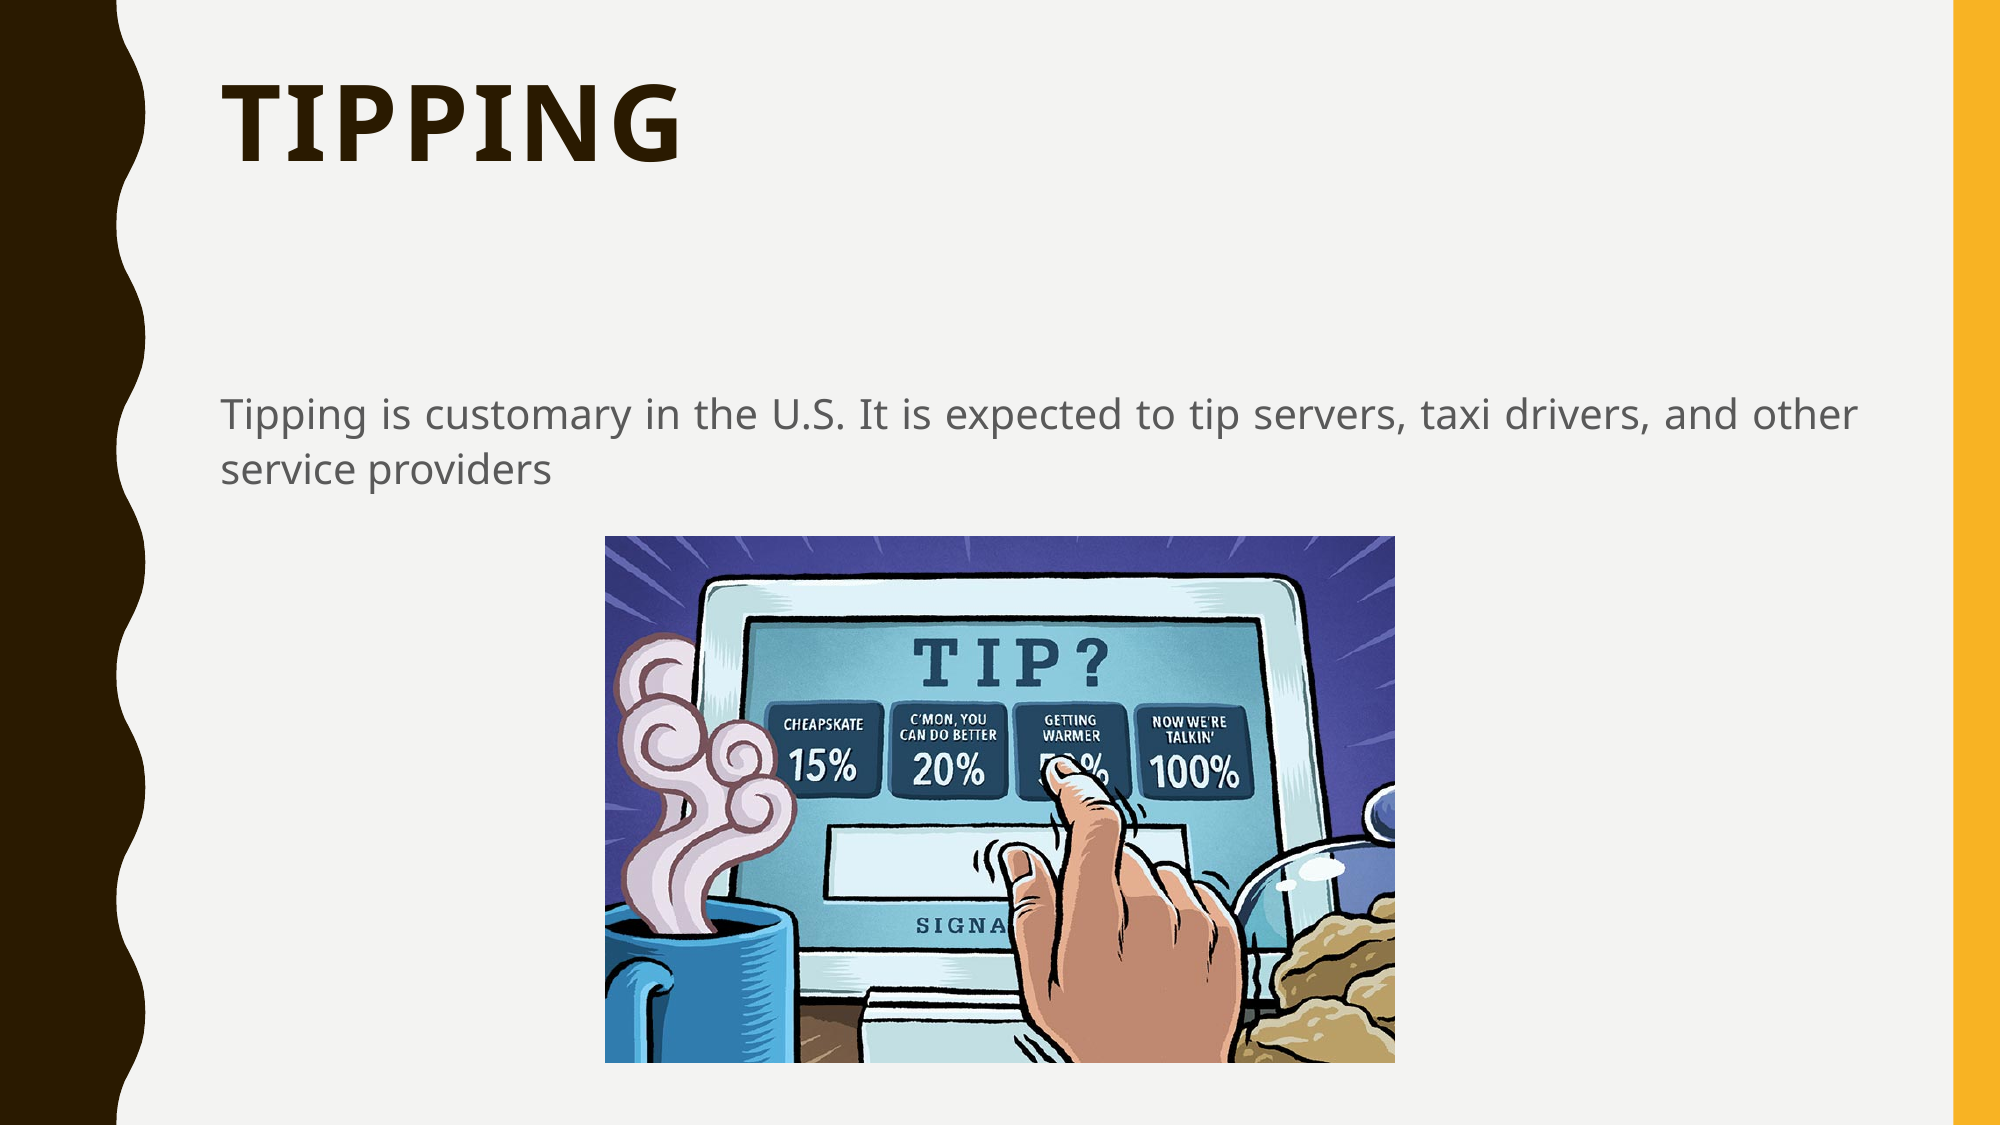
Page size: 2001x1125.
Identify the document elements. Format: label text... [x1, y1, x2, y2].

title Tipping [205, 62, 1875, 308]
picture [605, 536, 1395, 1063]
list Tipping is customary in the U.S. It is expected to tip servers, taxi drivers, and other service providers [205, 375, 1875, 965]
